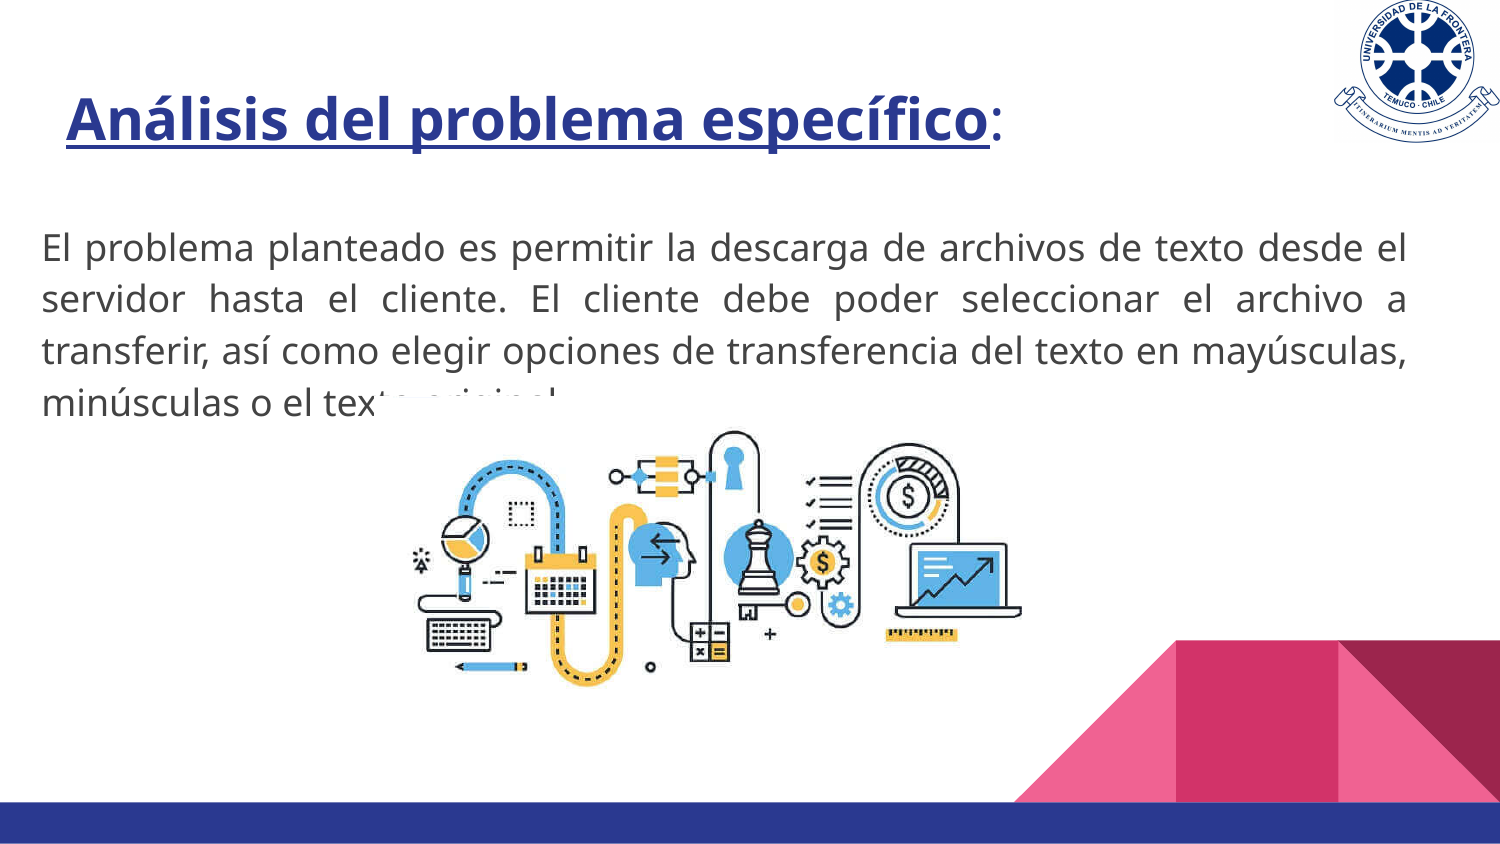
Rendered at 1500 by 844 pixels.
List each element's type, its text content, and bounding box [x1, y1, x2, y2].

picture [1334, 0, 1500, 143]
list El problema planteado es permitir la descarga de archivos de texto desde el servidor hasta el cliente. El cliente debe poder seleccionar el archivo a transferir, así como elegir opciones de transferencia del texto en mayúsculas, minúsculas o el texto original. [26, 201, 1424, 750]
title Análisis del problema específico: [51, 67, 1449, 167]
picture [373, 396, 1060, 740]
